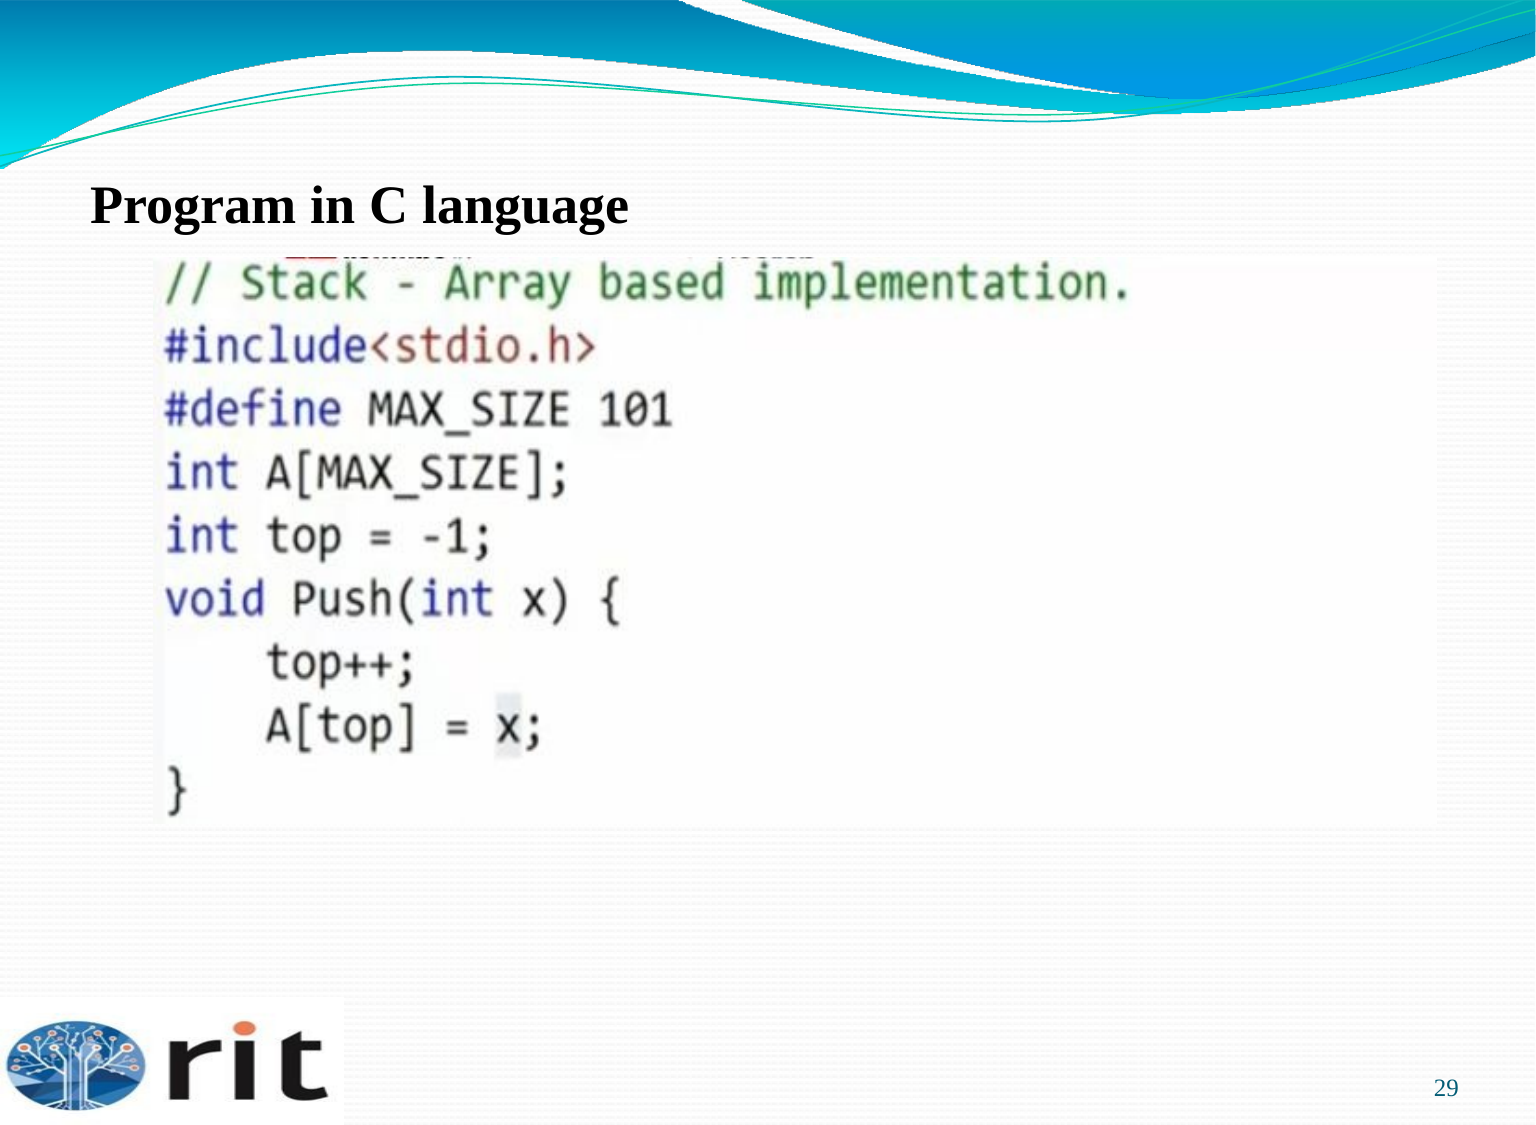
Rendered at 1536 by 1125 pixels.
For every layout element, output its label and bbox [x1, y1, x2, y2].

picture [153, 257, 1437, 825]
picture [0, 997, 344, 1125]
text_box [0, 0, 1536, 1125]
